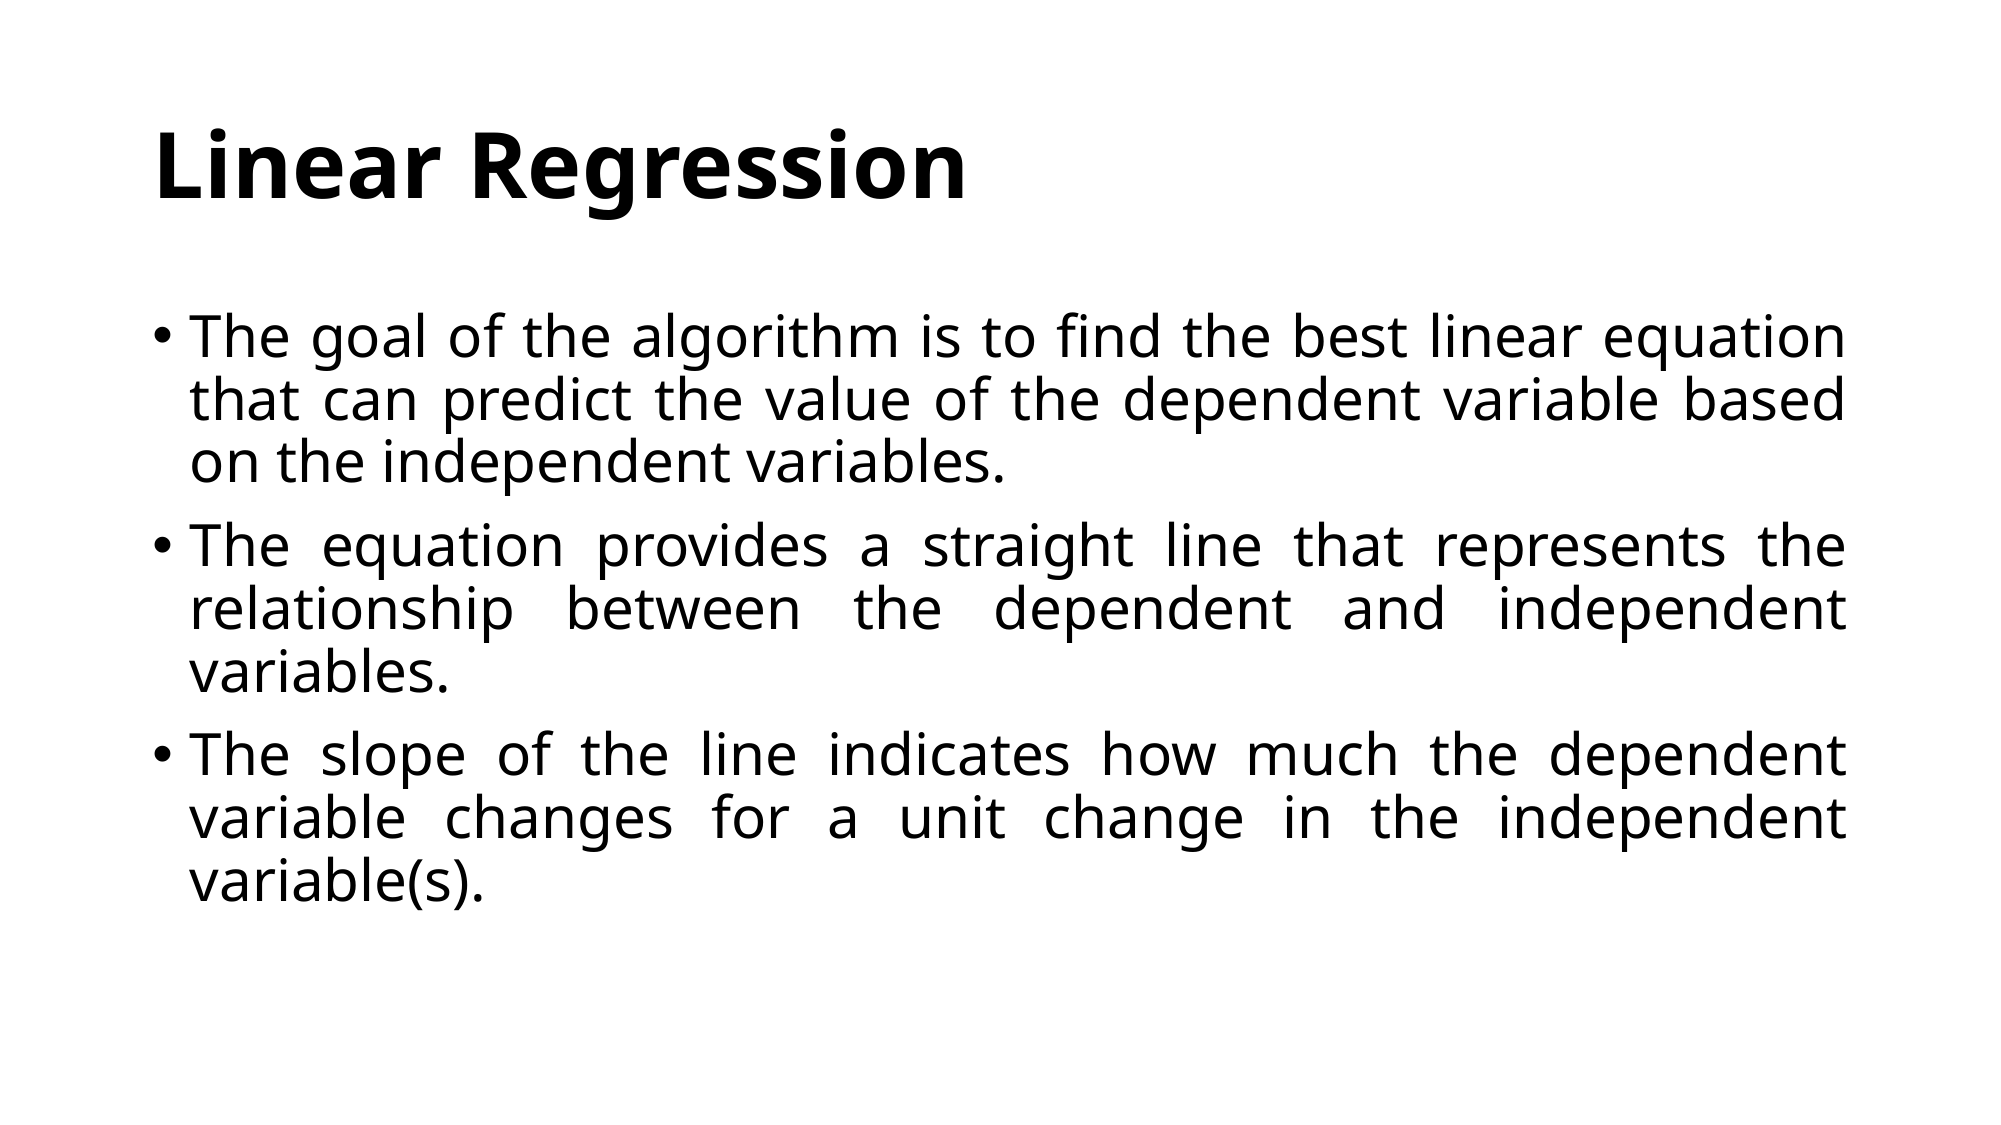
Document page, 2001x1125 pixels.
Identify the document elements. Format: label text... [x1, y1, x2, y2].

list The goal of the algorithm is to find the best linear equation that can predict the value of the dependent variable based on the independent variables. The equation provides a straight line that represents the relationship between the dependent and independent variables. The slope of the line indicates how much the dependent variable changes for a unit change in the independent variable(s). [137, 299, 1863, 1014]
title Linear Regression [137, 59, 1863, 278]
